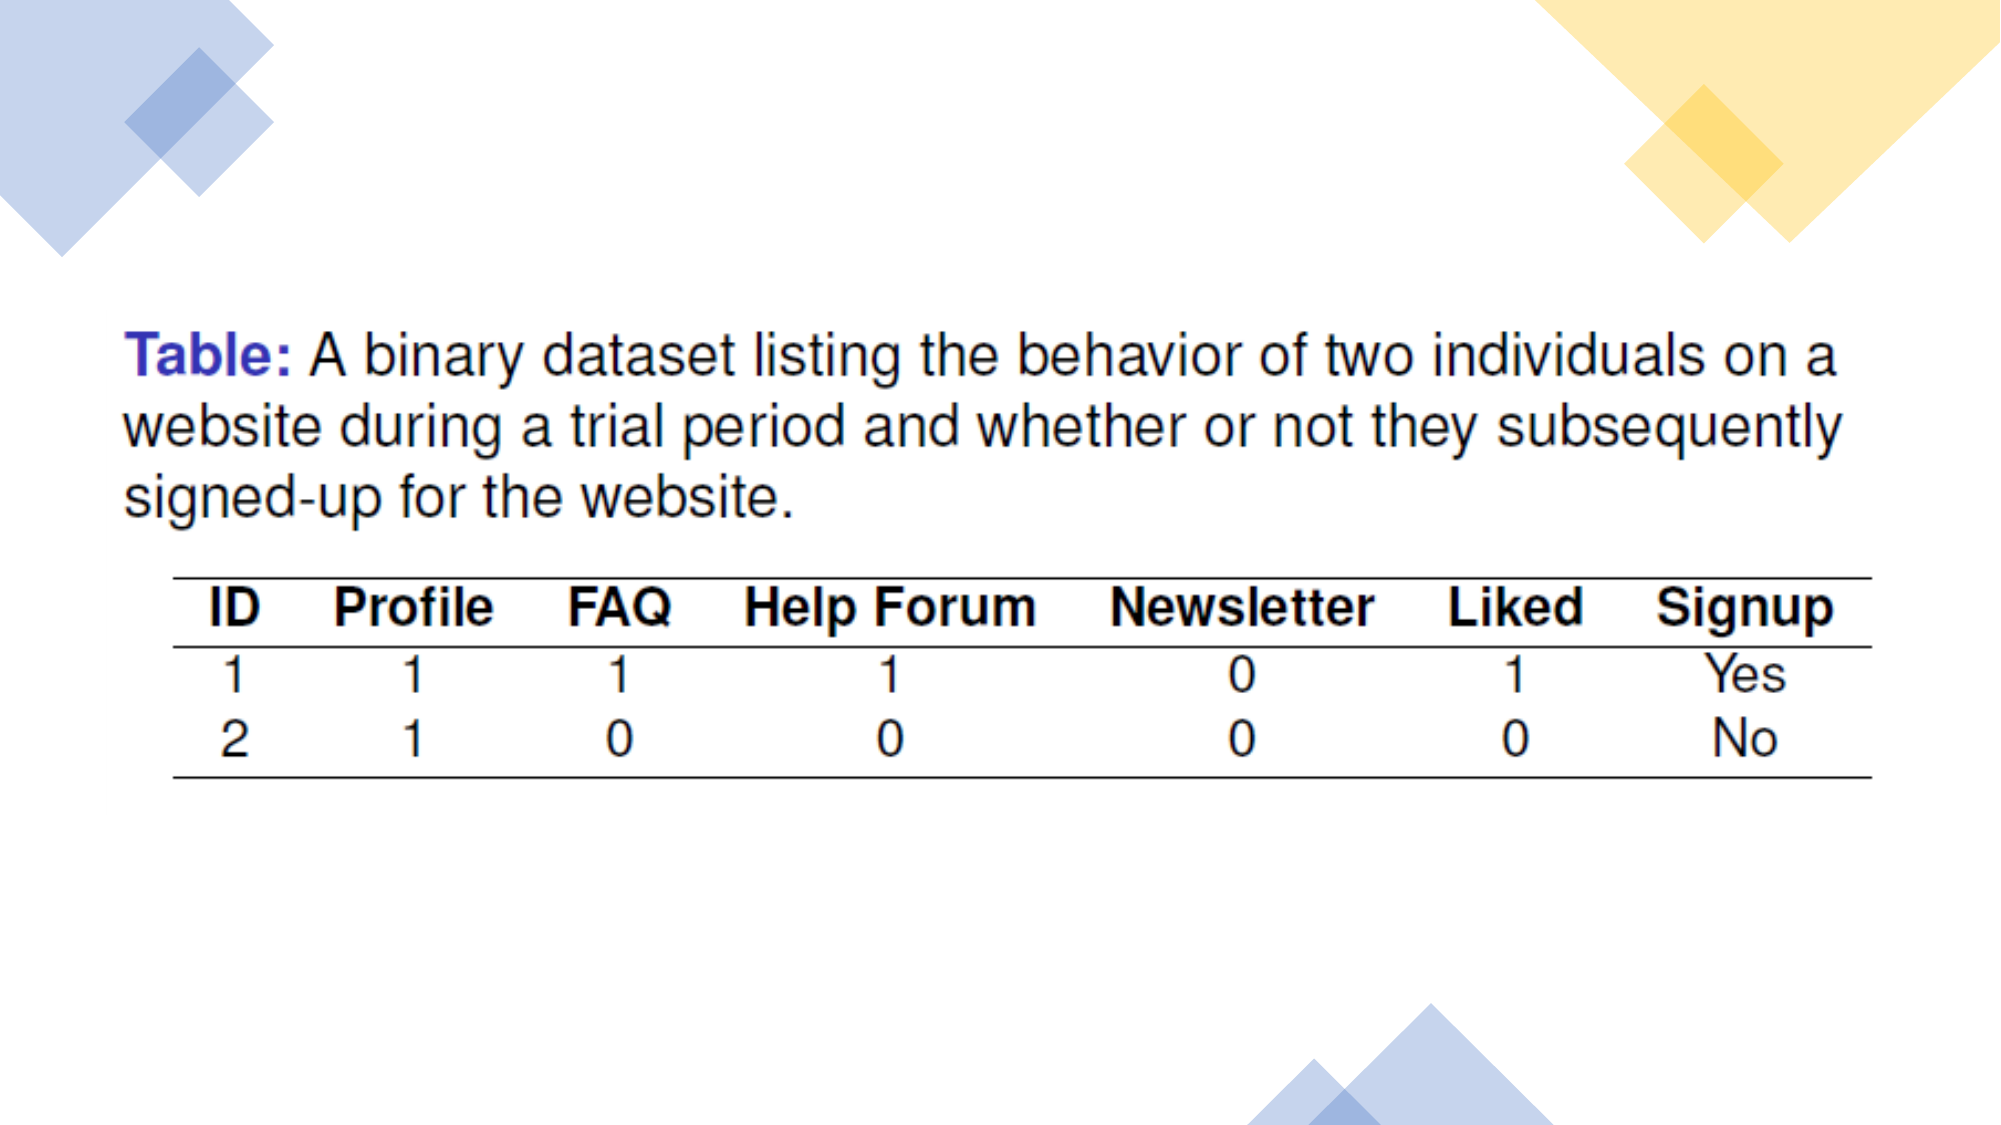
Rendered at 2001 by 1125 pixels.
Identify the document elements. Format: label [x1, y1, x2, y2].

text_box [1622, 124, 1746, 245]
text_box [0, 0, 276, 259]
text_box [1533, 0, 2000, 245]
list [105, 310, 1895, 815]
text_box [122, 45, 276, 199]
text_box [0, 0, 2000, 1125]
text_box [1345, 1001, 1556, 1125]
text_box [1245, 1057, 1383, 1125]
